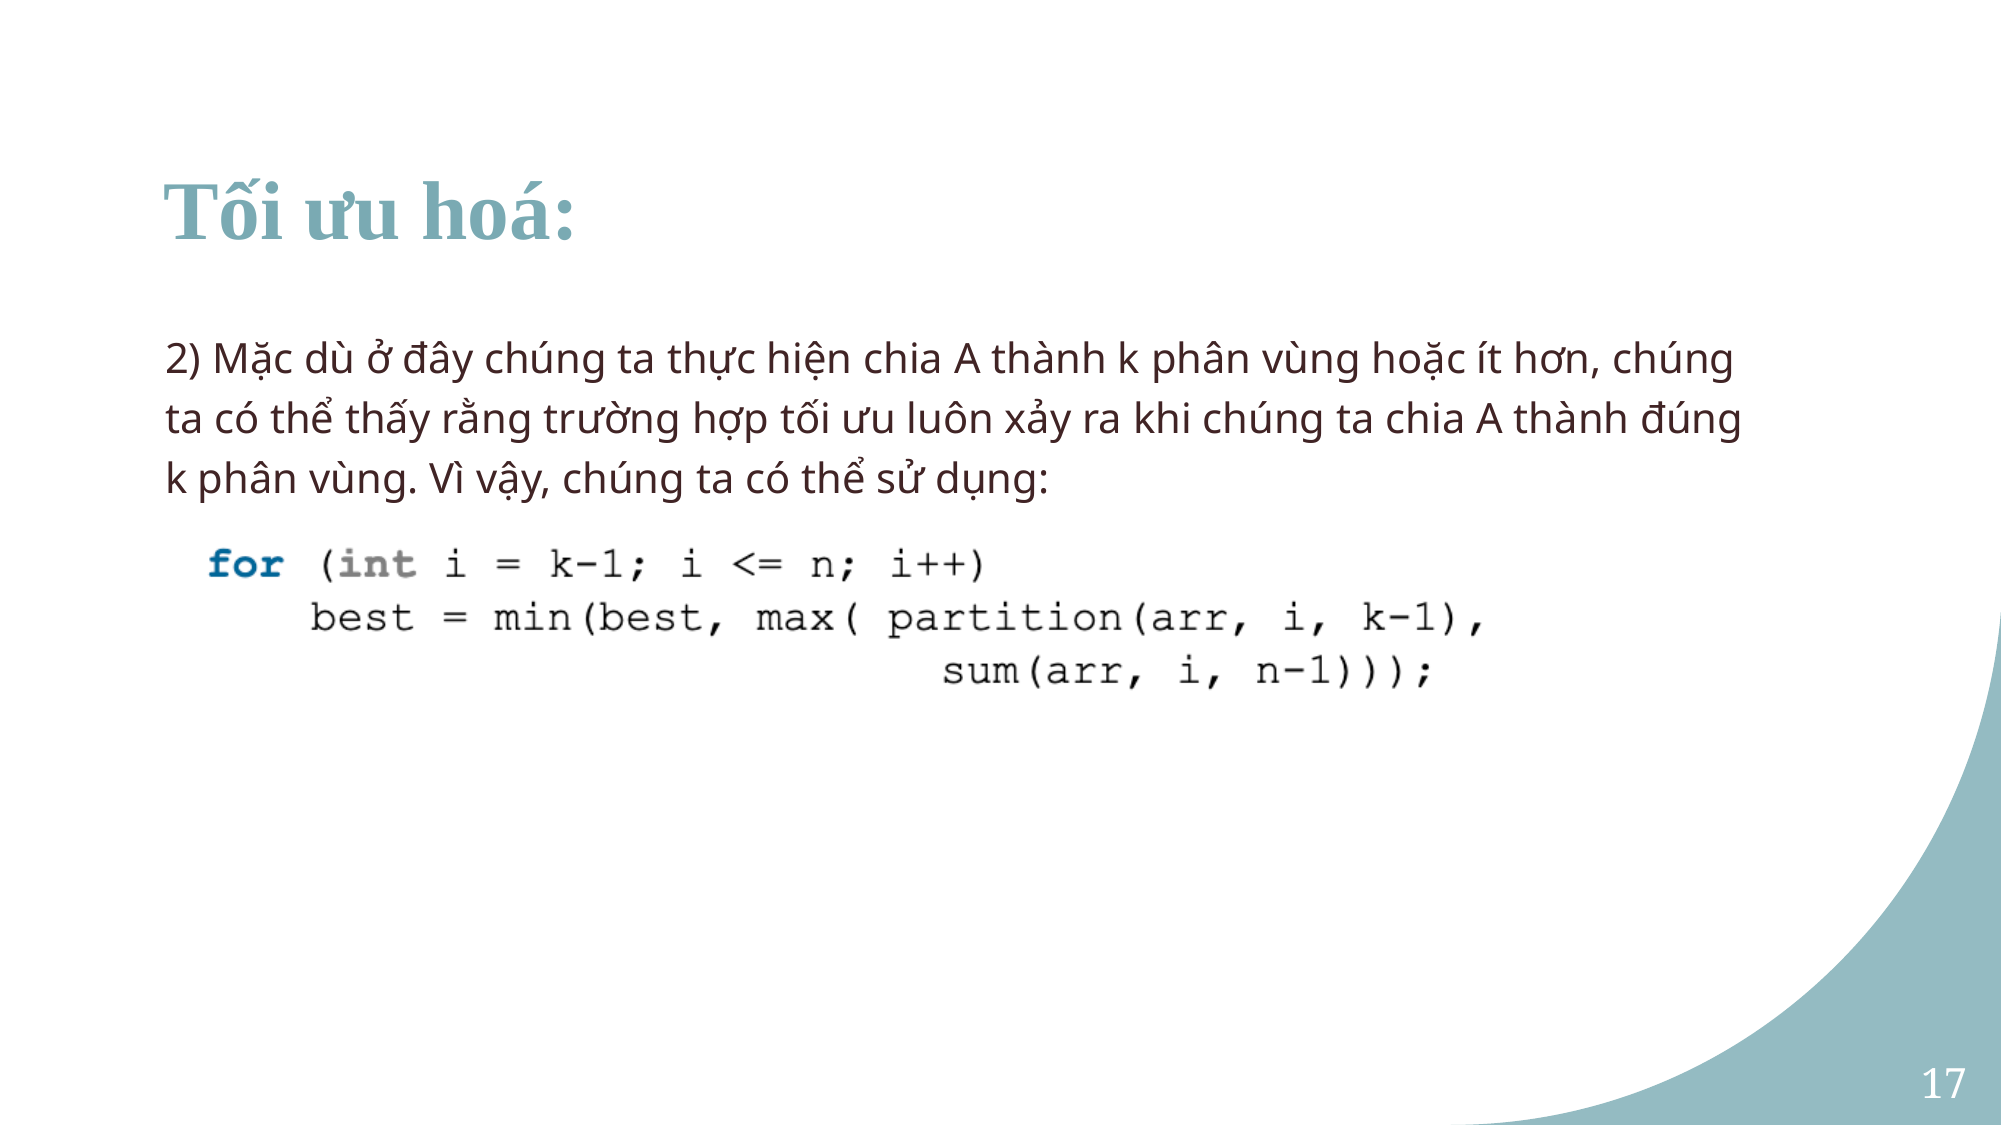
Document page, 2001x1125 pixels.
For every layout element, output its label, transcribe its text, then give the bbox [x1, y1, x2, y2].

picture [192, 527, 1515, 739]
slide_number 17 [1868, 1055, 1983, 1116]
list 2) Mặc dù ở đây chúng ta thực hiện chia A thành k phân vùng hoặc ít hơn, chúng ta có thể thấy rằng trường hợp tối ưu luôn xảy ra khi chúng ta chia A thành đúng k phân vùng. Vì vậy, chúng ta có thể sử dụng: [150, 314, 1777, 992]
title Tối ưu hoá: [148, 96, 1775, 315]
